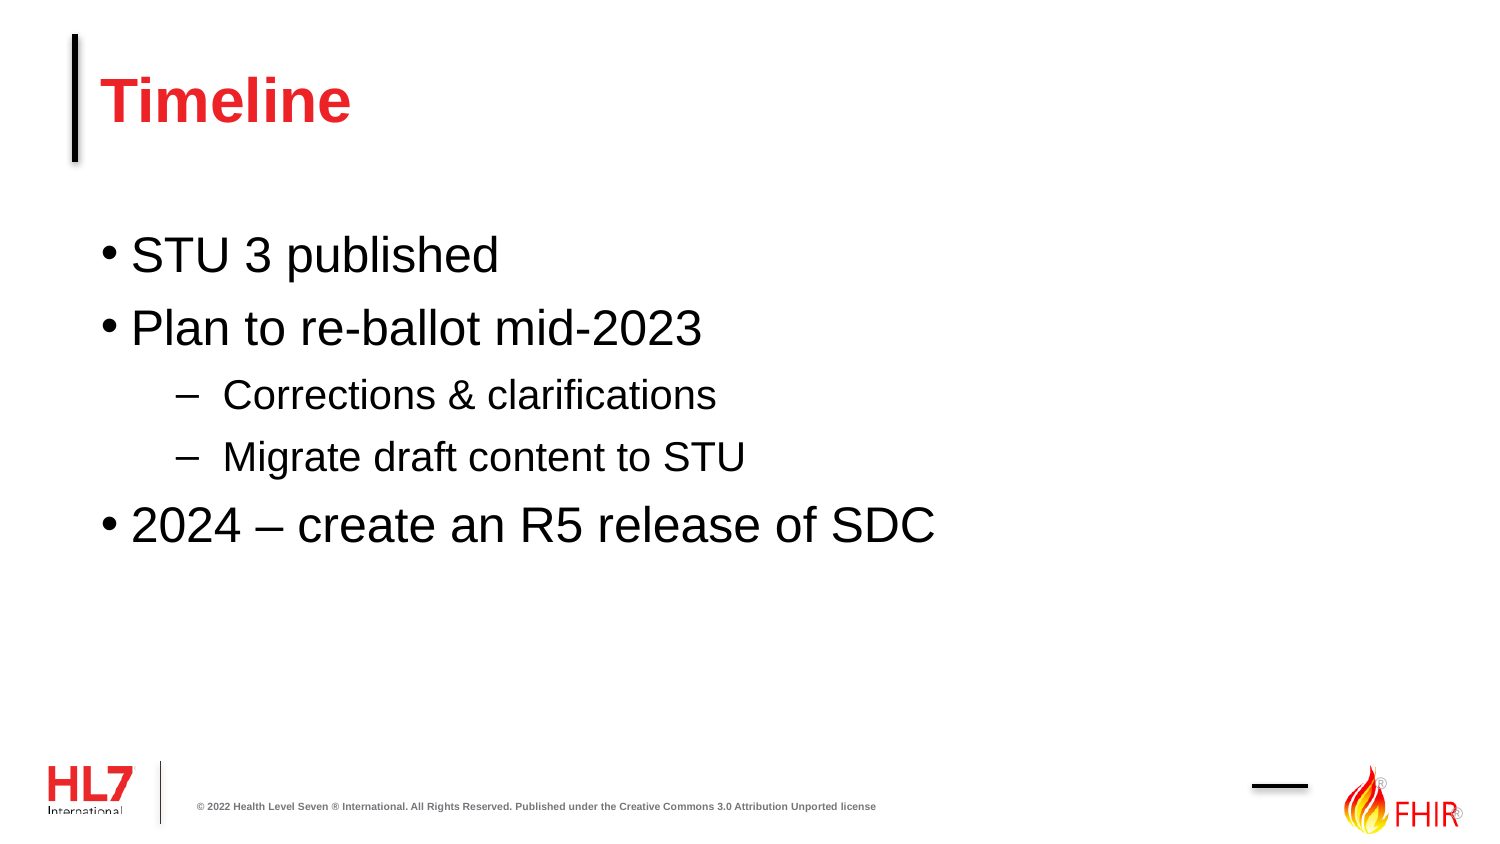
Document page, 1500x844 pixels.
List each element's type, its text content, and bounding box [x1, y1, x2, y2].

title Timeline [100, 33, 1451, 163]
list STU 3 published Plan to re-ballot mid-2023 Corrections & clarifications Migrate draft content to STU 2024 – create an R5 release of SDC [100, 222, 1451, 731]
picture [1339, 760, 1463, 837]
footer © 2022 Health Level Seven ® International. All Rights Reserved. Published under the Creative Commons 3.0 Attribution Unported license [196, 786, 941, 813]
